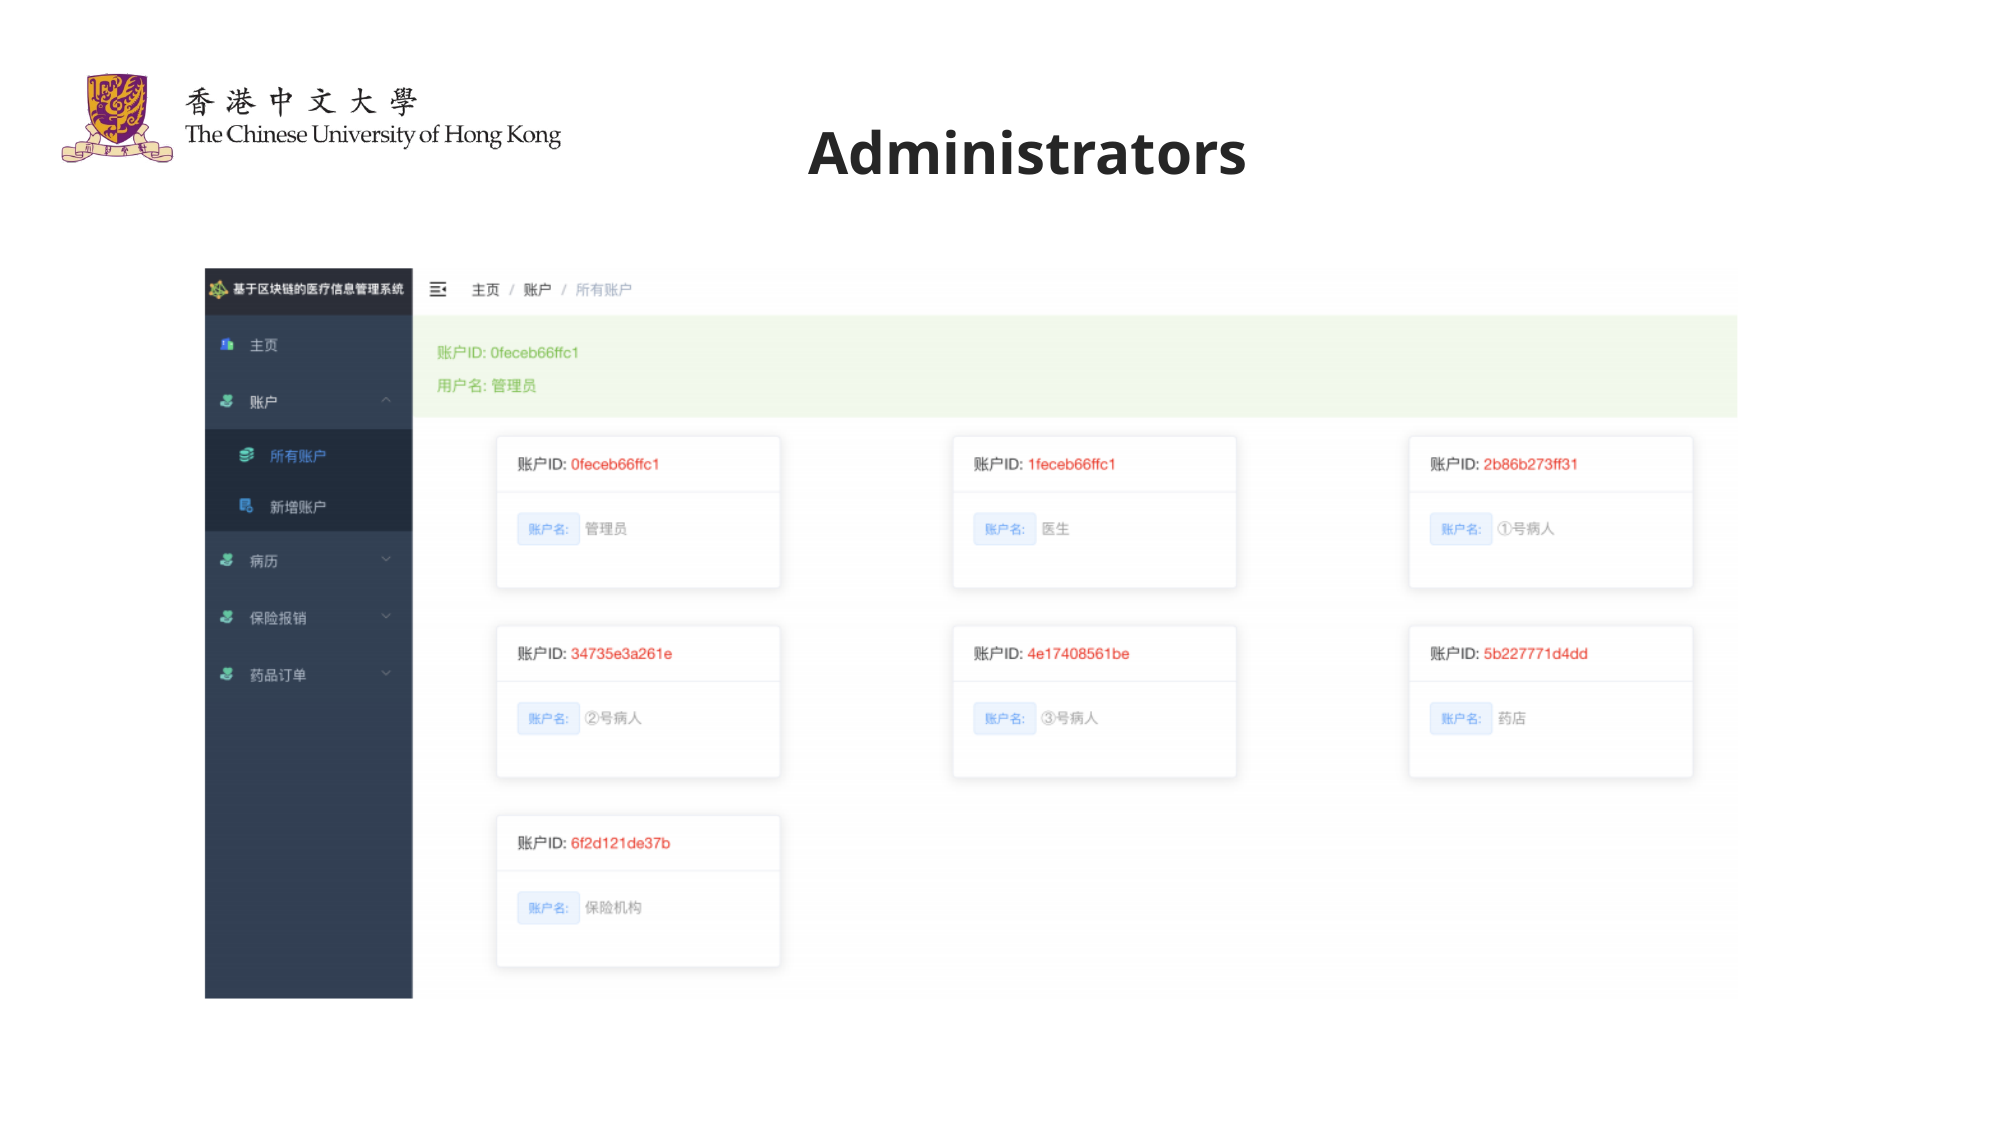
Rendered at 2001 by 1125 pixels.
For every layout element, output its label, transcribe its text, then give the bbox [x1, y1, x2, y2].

picture [43, 0, 1791, 1014]
text_box Administrators [791, 108, 1264, 194]
